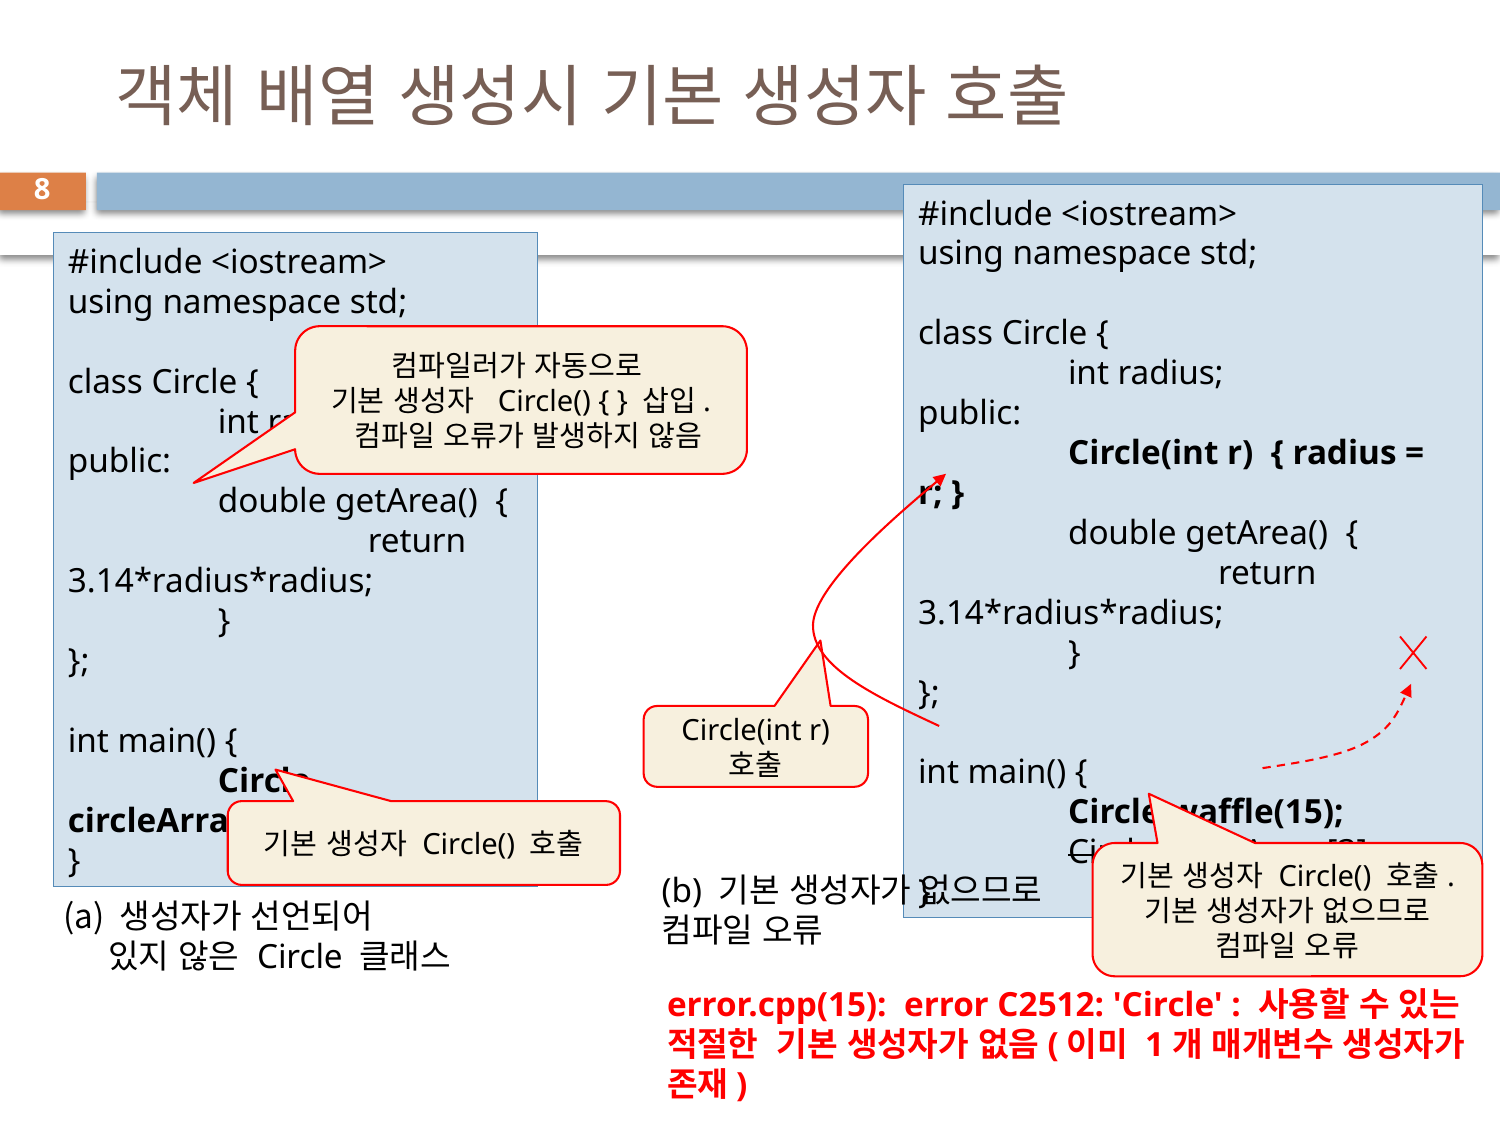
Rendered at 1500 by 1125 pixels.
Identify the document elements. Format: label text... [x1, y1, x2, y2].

text_box [811, 473, 947, 728]
text_box Circle(int r) 호출 [642, 645, 870, 789]
text_box 컴파일러가 자동으로 기본 생성자 Circle() { } 삽입. 컴파일 오류가 발생하지 않음 [192, 324, 749, 485]
text_box error.cpp(15): error C2512: 'Circle' : 사용할 수 있는 적절한 기본 생성자가 없음(이미 1개 매개변수 생성자가 존재) [652, 976, 1483, 1111]
text_box 생성자가 선언되어 있지 않은 Circle 클래스 [48, 887, 466, 983]
text_box 기본 생성자 Circle() 호출 [226, 768, 622, 887]
text_box #include <iostream> using namespace std; class Circle { int radius; public: Circle(int r) { radius = r; } double getArea() { return 3.14*radius*radius; } }; int main() { Circle waffle(15); Circle circleArray[3]; } [903, 184, 1483, 861]
text_box [1262, 683, 1412, 770]
text_box (b) 기본 생성자가 없으므로 컴파일 오류 [646, 861, 1095, 957]
title 객체 배열 생성시 기본 생성자 호출 [100, 37, 1438, 149]
text_box [1398, 634, 1429, 672]
slide_number 8 [0, 170, 87, 211]
text_box #include <iostream> using namespace std; class Circle { int radius; public: double getArea() { return 3.14*radius*radius; } }; int main() { Circle circleArray[3]; } [53, 232, 538, 887]
text_box 기본 생성자 Circle() 호출. 기본 생성자가 없으므로 컴파일 오류 [1091, 792, 1484, 978]
